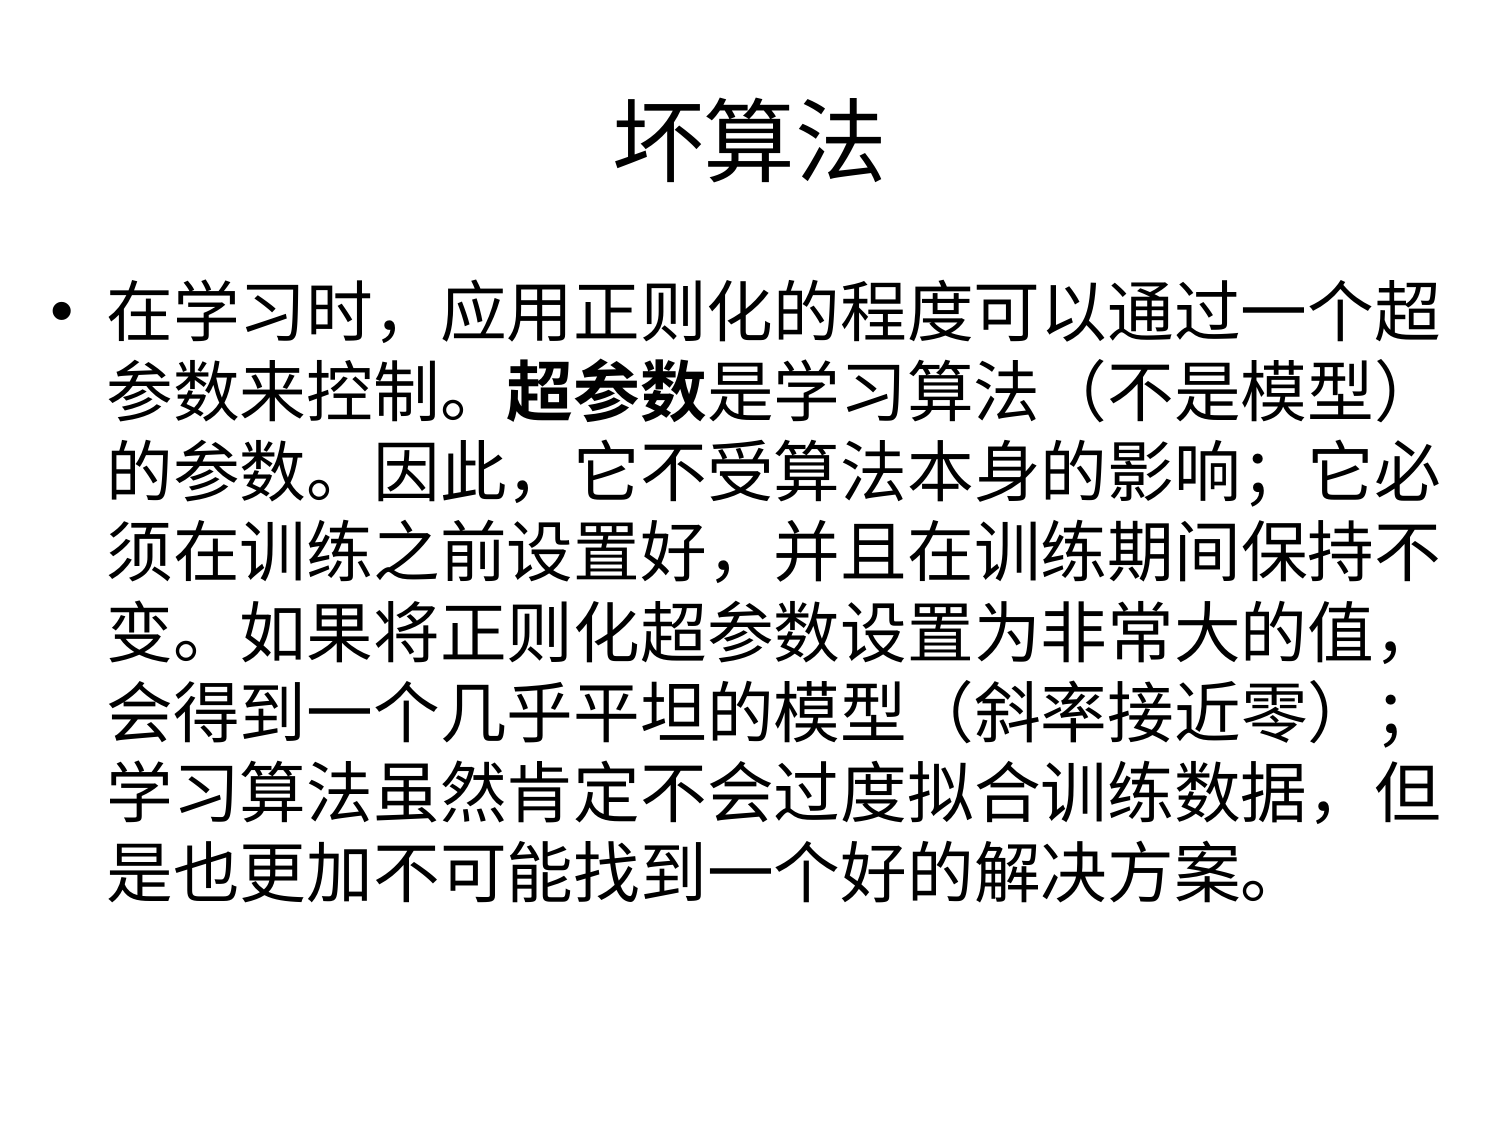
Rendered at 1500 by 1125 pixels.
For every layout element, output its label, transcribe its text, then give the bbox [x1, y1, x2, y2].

title 坏算法 [75, 45, 1425, 233]
list 在学习时，应用正则化的程度可以通过一个超参数来控制。超参数是学习算法（不是模型）的参数。因此，它不受算法本身的影响；它必须在训练之前设置好，并且在训练期间保持不变。如果将正则化超参数设置为非常大的值，会得到一个几乎平坦的模型（斜率接近零）；学习算法虽然肯定不会过度拟合训练数据，但是也更加不可能找到一个好的解决方案。 [35, 262, 1500, 1125]
